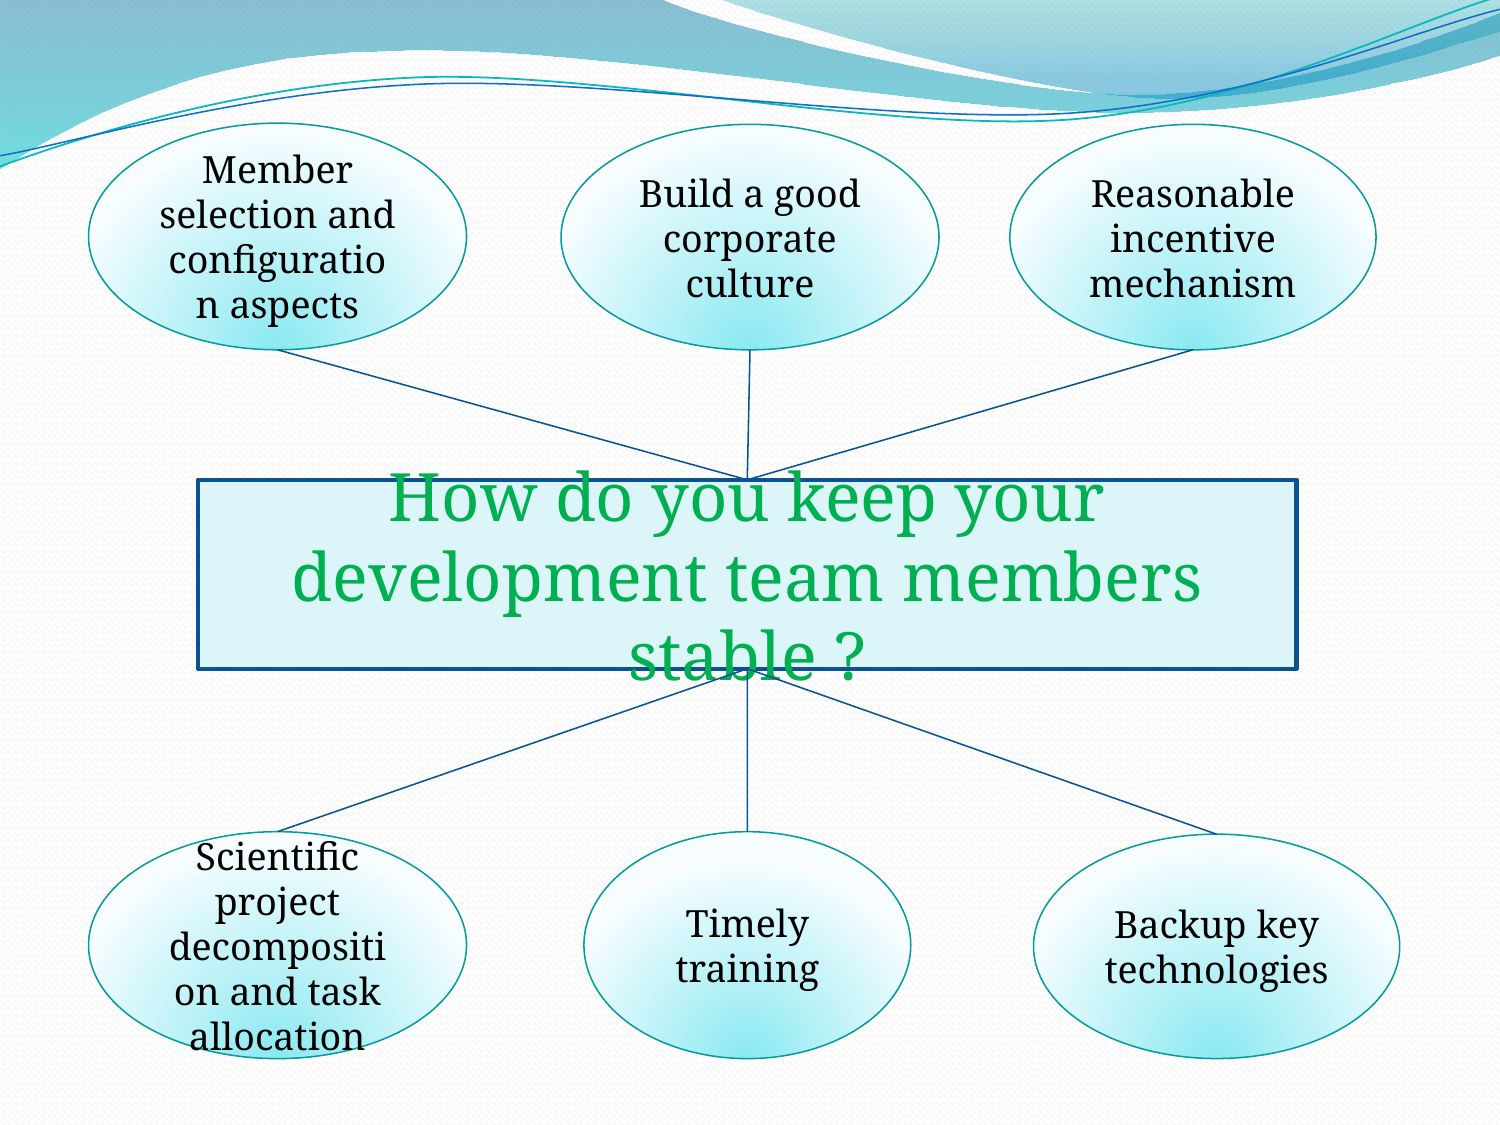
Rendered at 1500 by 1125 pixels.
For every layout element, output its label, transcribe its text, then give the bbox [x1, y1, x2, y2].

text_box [747, 349, 1194, 480]
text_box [277, 349, 745, 480]
text_box How do you keep your development team members stable ? [196, 478, 1299, 671]
text_box Reasonable incentive mechanism [1009, 123, 1377, 351]
text_box Build a good corporate culture [560, 123, 940, 348]
text_box Member selection and configuration aspects [87, 122, 468, 351]
text_box Timely training [583, 844, 912, 1060]
text_box Scientific project decomposition and task allocation [87, 830, 468, 1060]
text_box Backup key technologies [1032, 833, 1401, 1060]
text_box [748, 668, 1217, 835]
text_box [277, 668, 748, 832]
